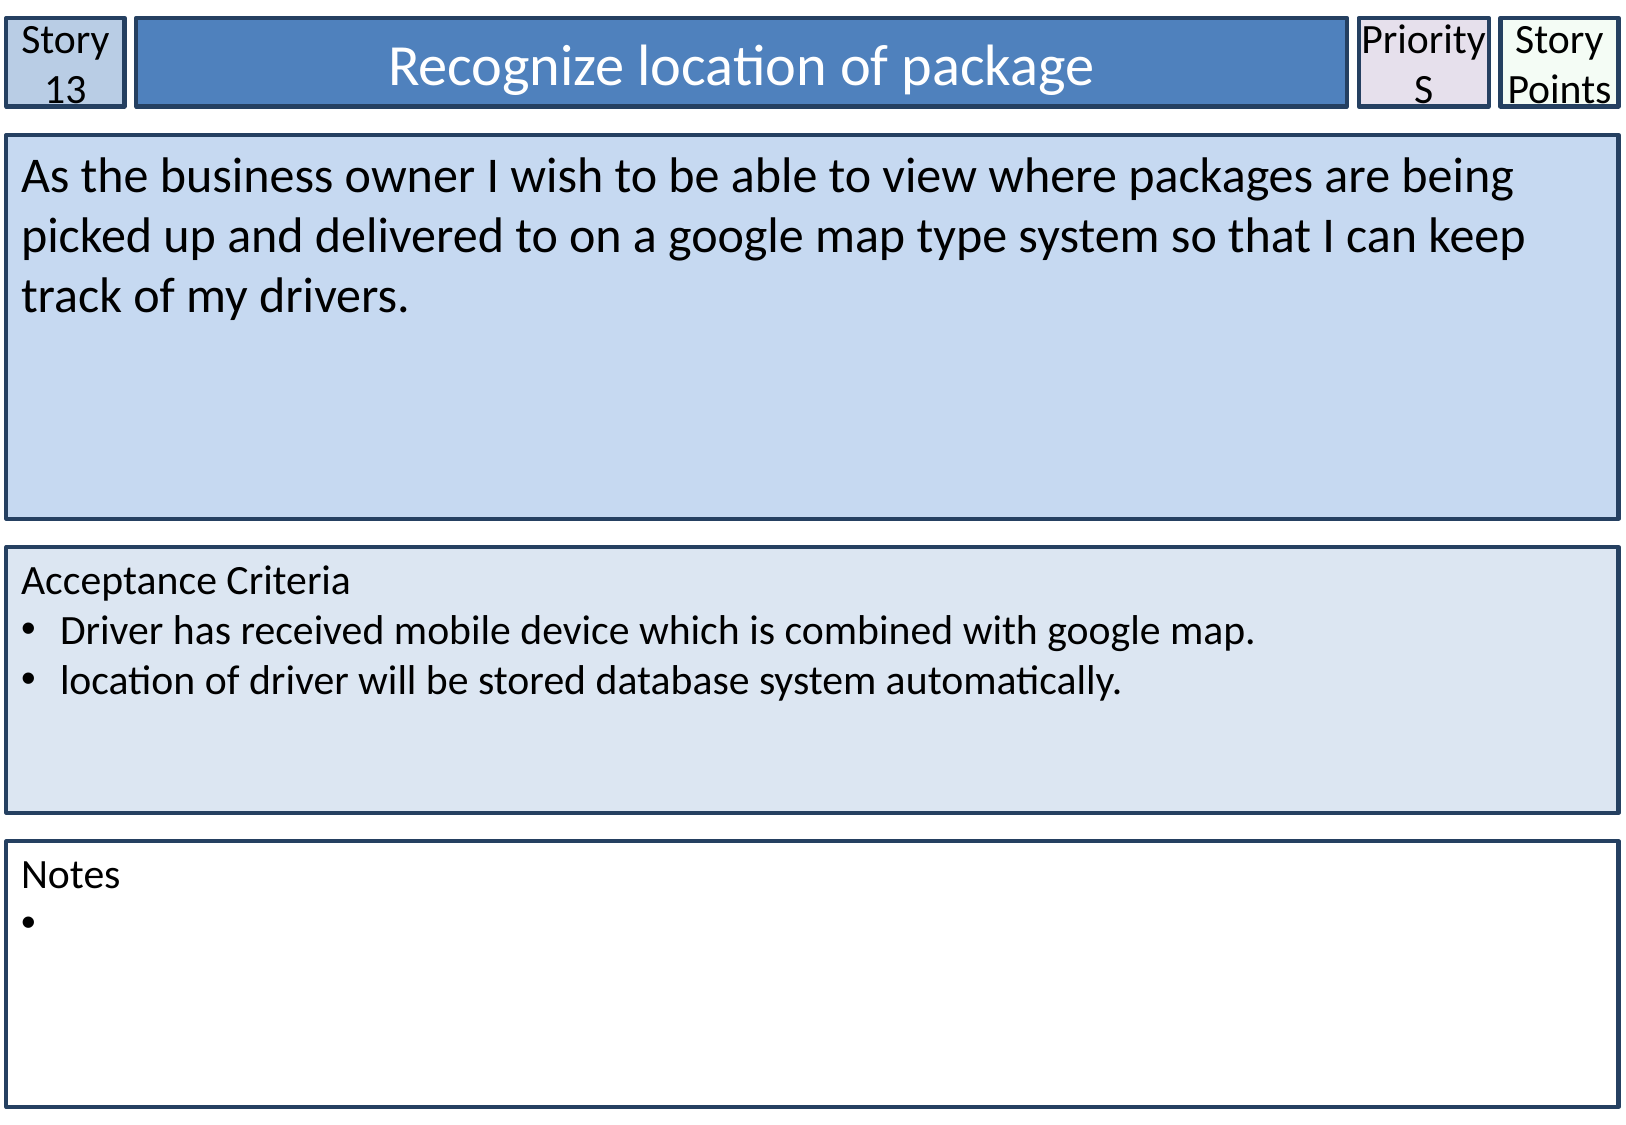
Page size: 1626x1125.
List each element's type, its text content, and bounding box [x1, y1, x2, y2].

text_box Story Points [1498, 16, 1621, 109]
text_box As the business owner I wish to be able to view where packages are being picked up and delivered to on a google map type system so that I can keep track of my drivers. [4, 133, 1621, 521]
text_box Notes [4, 839, 1621, 1109]
text_box Recognize location of package [134, 16, 1349, 109]
text_box Priority S [1357, 16, 1491, 109]
text_box Story 13 [4, 16, 127, 109]
text_box Acceptance Criteria Driver has received mobile device which is combined with google map. location of driver will be stored database system automatically. [4, 545, 1621, 815]
